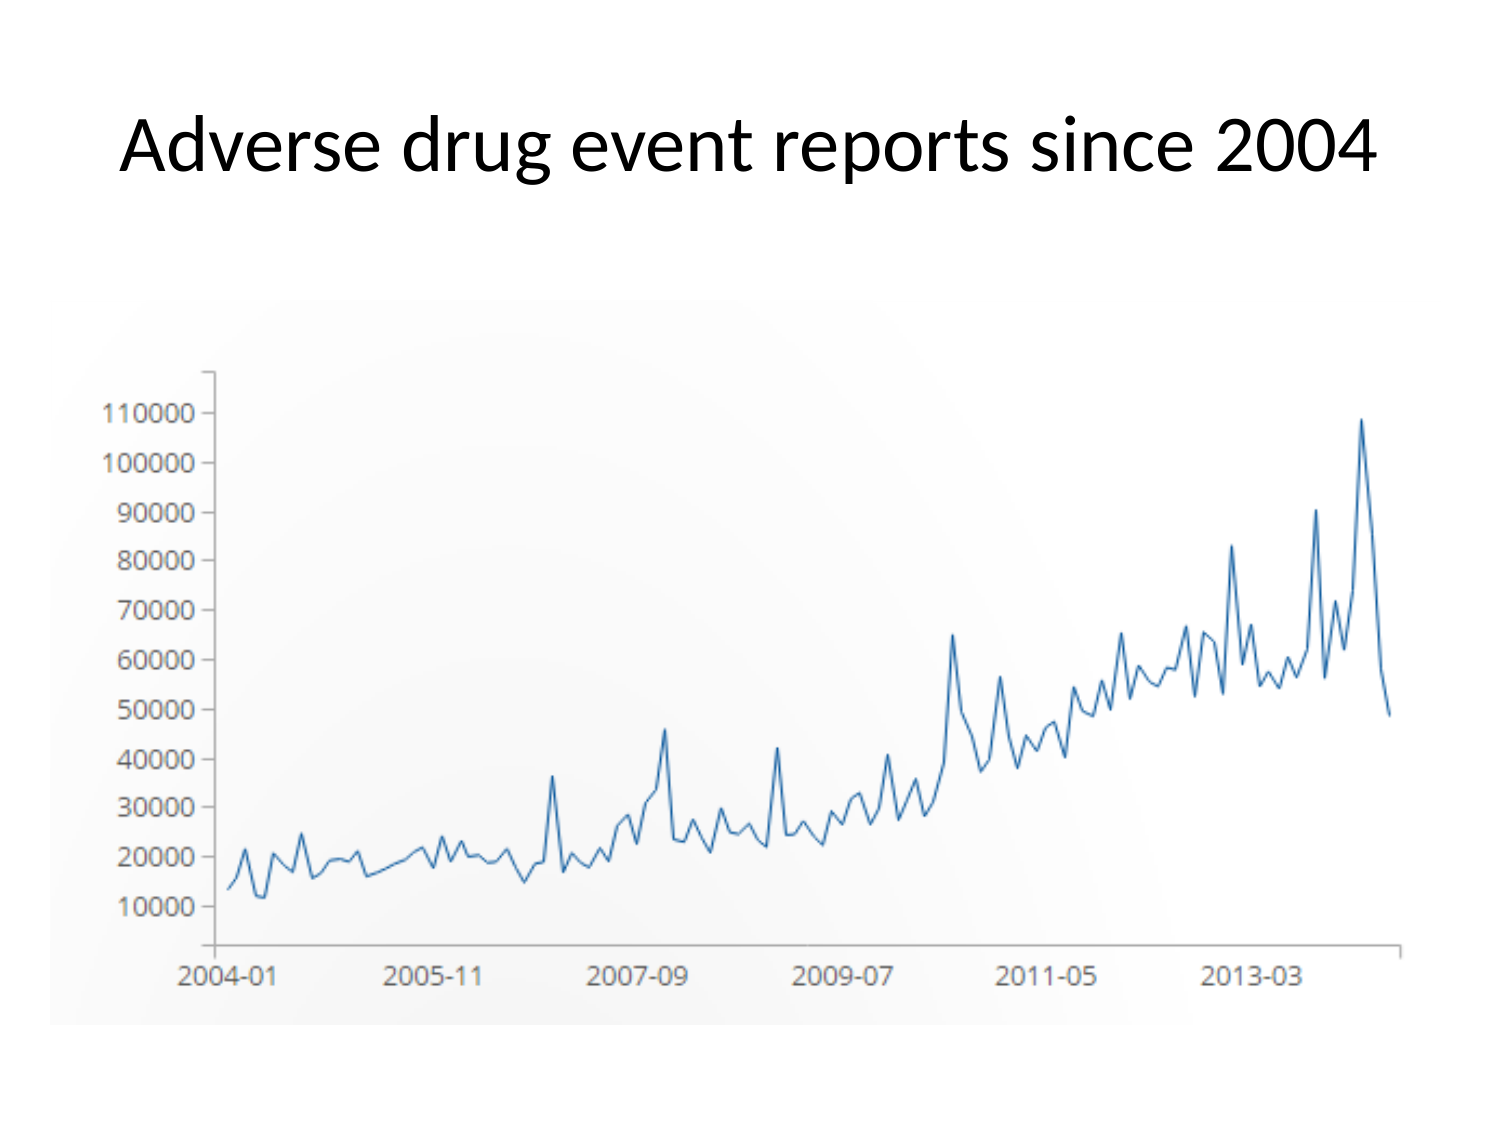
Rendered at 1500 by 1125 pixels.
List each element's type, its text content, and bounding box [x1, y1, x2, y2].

picture [49, 300, 1441, 1026]
title Adverse drug event reports since 2004 [75, 45, 1425, 233]
